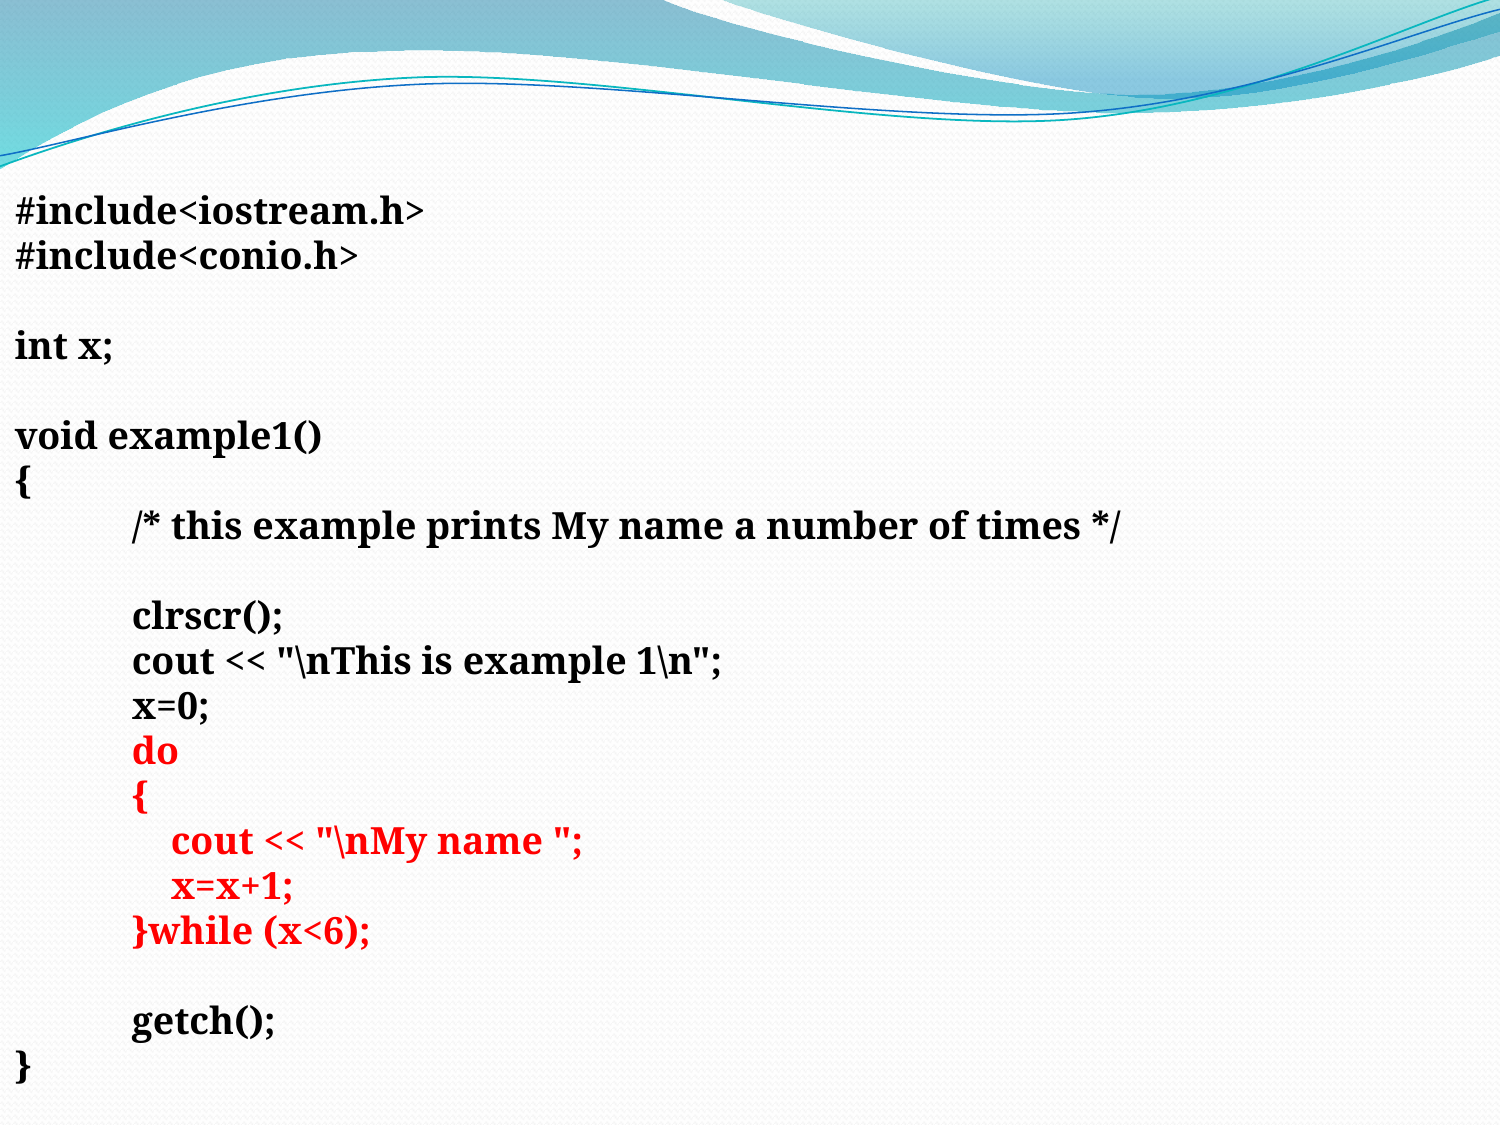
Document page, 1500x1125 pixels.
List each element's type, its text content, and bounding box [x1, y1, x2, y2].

text_box #include<iostream.h> #include<conio.h> int x; void example1() { /* this example prints My name a number of times */ clrscr(); cout << "\nThis is example 1\n"; x=0; do { cout << "\nMy name "; x=x+1; }while (x<6); getch(); } [0, 0, 1500, 1125]
